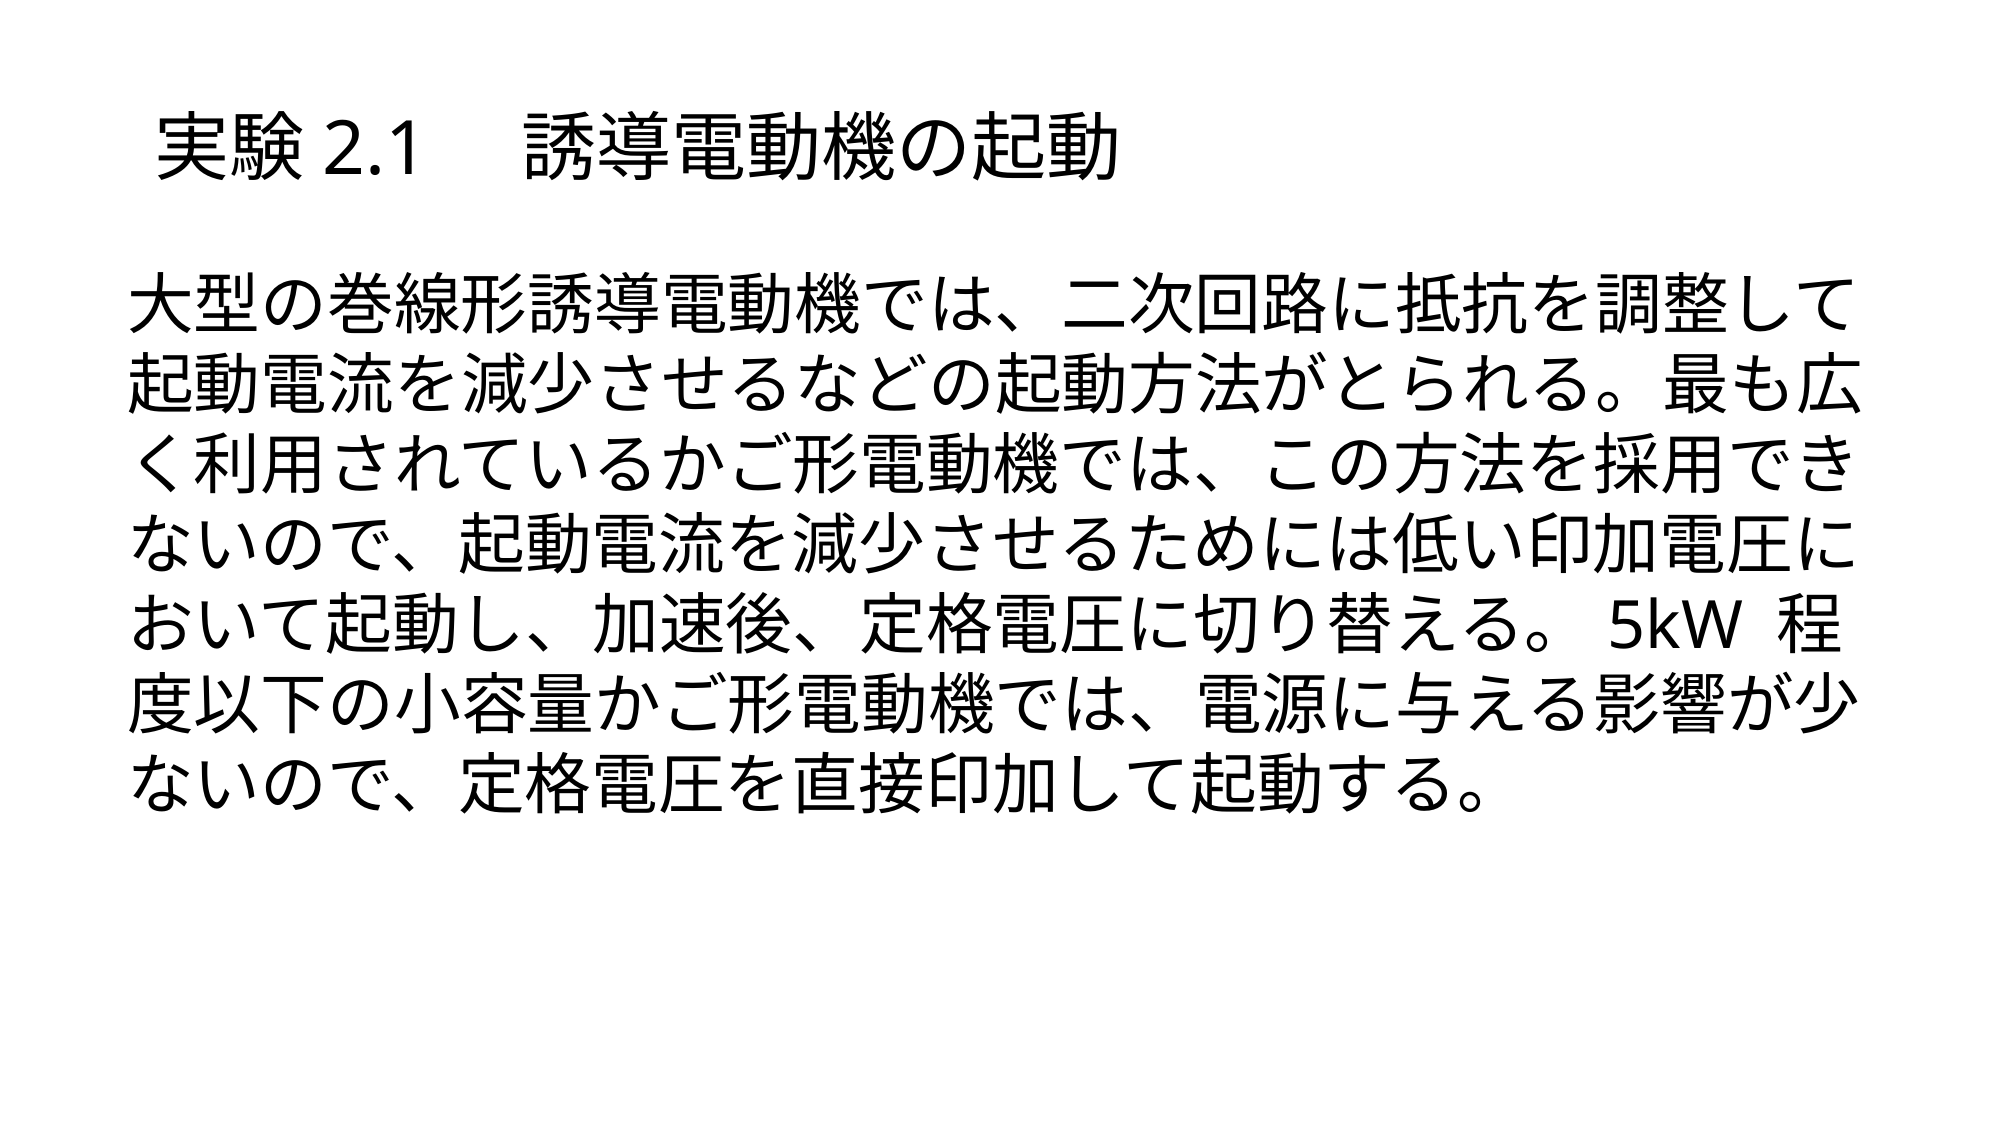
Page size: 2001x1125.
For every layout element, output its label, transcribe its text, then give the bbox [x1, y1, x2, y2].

text_box 実験2.1 誘導電動機の起動 [139, 92, 1383, 243]
text_box 大型の巻線形誘導電動機では、二次回路に抵抗を調整して起動電流を減少させるなどの起動方法がとられる。最も広く利用されているかご形電動機では、この方法を採用できないので、起動電流を減少させるためには低い印加電圧において起動し、加速後、定格電圧に切り替える。5kW 程度以下の小容量かご形電動機では、電源に与える影響が少ないので、定格電圧を直接印加して起動する。 [112, 254, 1918, 830]
